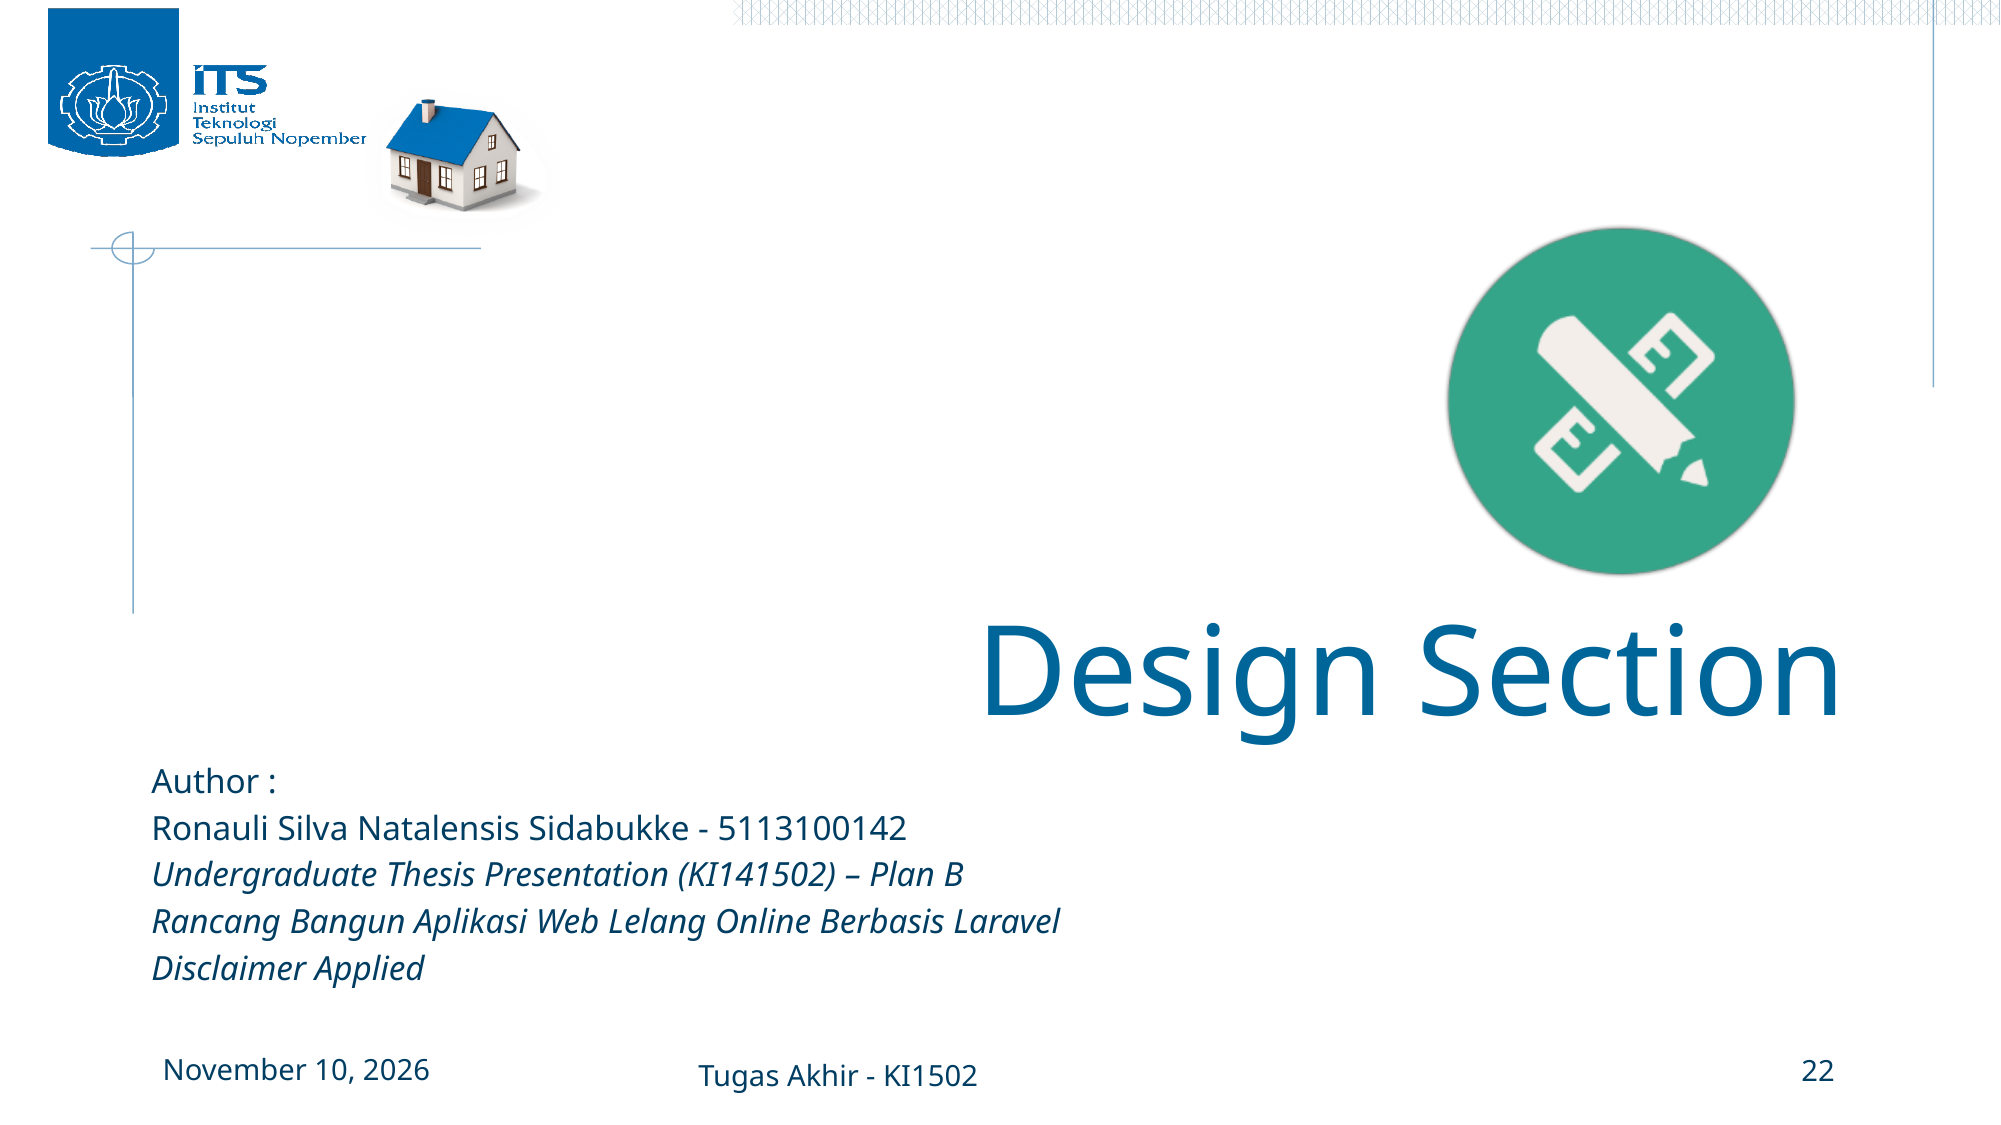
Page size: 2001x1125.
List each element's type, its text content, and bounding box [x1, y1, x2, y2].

footer Tugas Akhir - KI1502 [683, 1025, 1317, 1100]
picture [36, 0, 560, 238]
title Design Section [136, 280, 1862, 749]
list Author : Ronauli Silva Natalensis Sidabukke - 5113100142 Undergraduate Thesis Presentation (KI141502) – Plan B Rancang Bangun Aplikasi Web Lelang Online Berbasis Laravel Disclaimer Applied [136, 752, 1862, 999]
picture [1442, 223, 1801, 582]
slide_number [147, 1023, 565, 1099]
slide_number 22 [1433, 1025, 1850, 1100]
